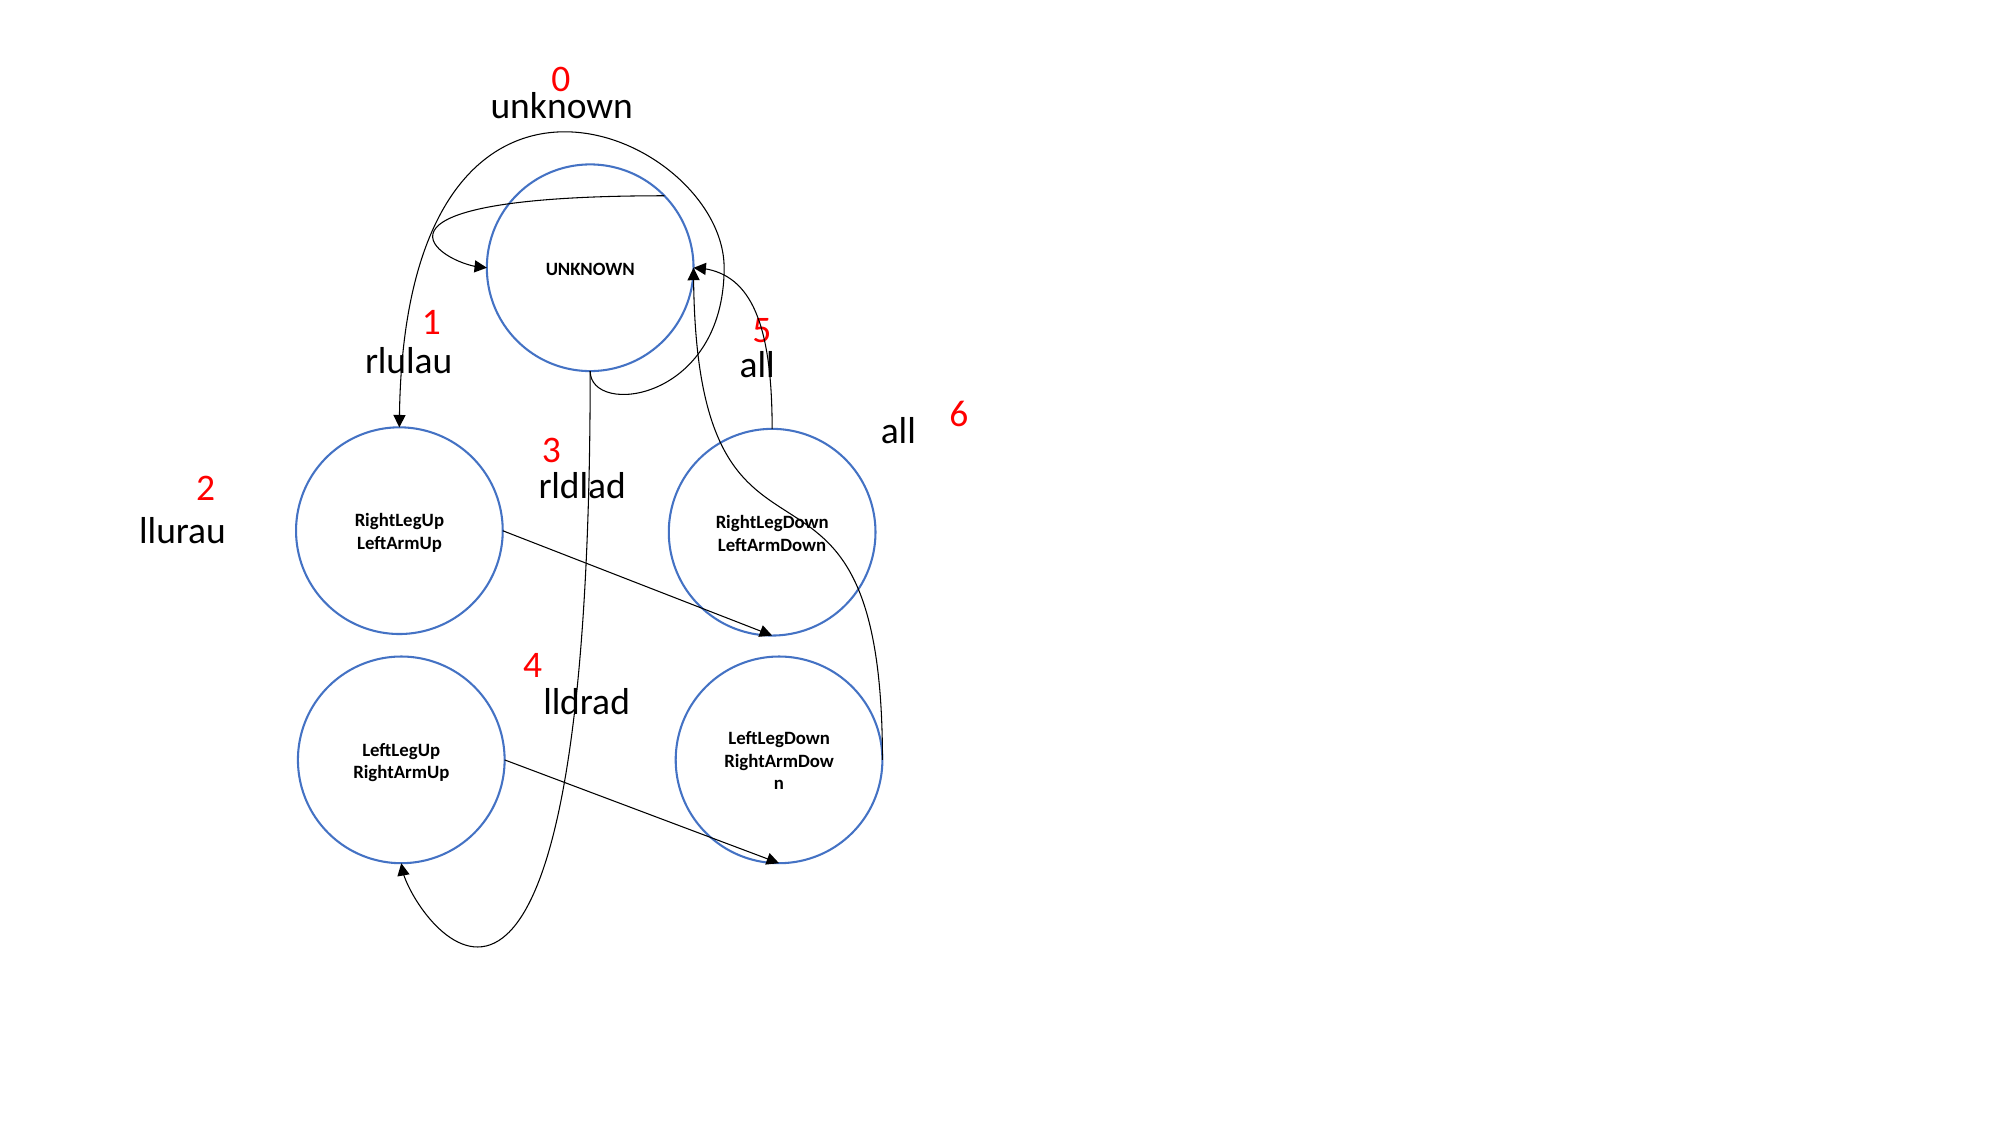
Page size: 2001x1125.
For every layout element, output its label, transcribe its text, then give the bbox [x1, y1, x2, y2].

text_box RightLegUp LeftArmUp [487, 473, 504, 588]
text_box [652, 309, 814, 388]
text_box lldrad [573, 669, 651, 730]
text_box LeftLegUp RightArmUp [296, 700, 506, 865]
text_box RightLegDown LeftArmDown [667, 464, 693, 601]
text_box 6 [934, 381, 987, 441]
text_box rldlad [523, 454, 588, 514]
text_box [297, 267, 487, 760]
text_box 0 [536, 46, 590, 73]
text_box 4 [508, 632, 561, 692]
text_box LeftLegDown RightArmDown [674, 700, 884, 865]
text_box lldrad [528, 669, 578, 730]
text_box 2 [181, 455, 234, 516]
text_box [693, 267, 883, 760]
text_box llurau [124, 499, 256, 559]
text_box rldlad [589, 454, 651, 514]
text_box 3 [527, 417, 580, 478]
text_box unknown [475, 73, 660, 134]
text_box all [883, 398, 945, 459]
text_box UNKNOWN [485, 163, 695, 373]
